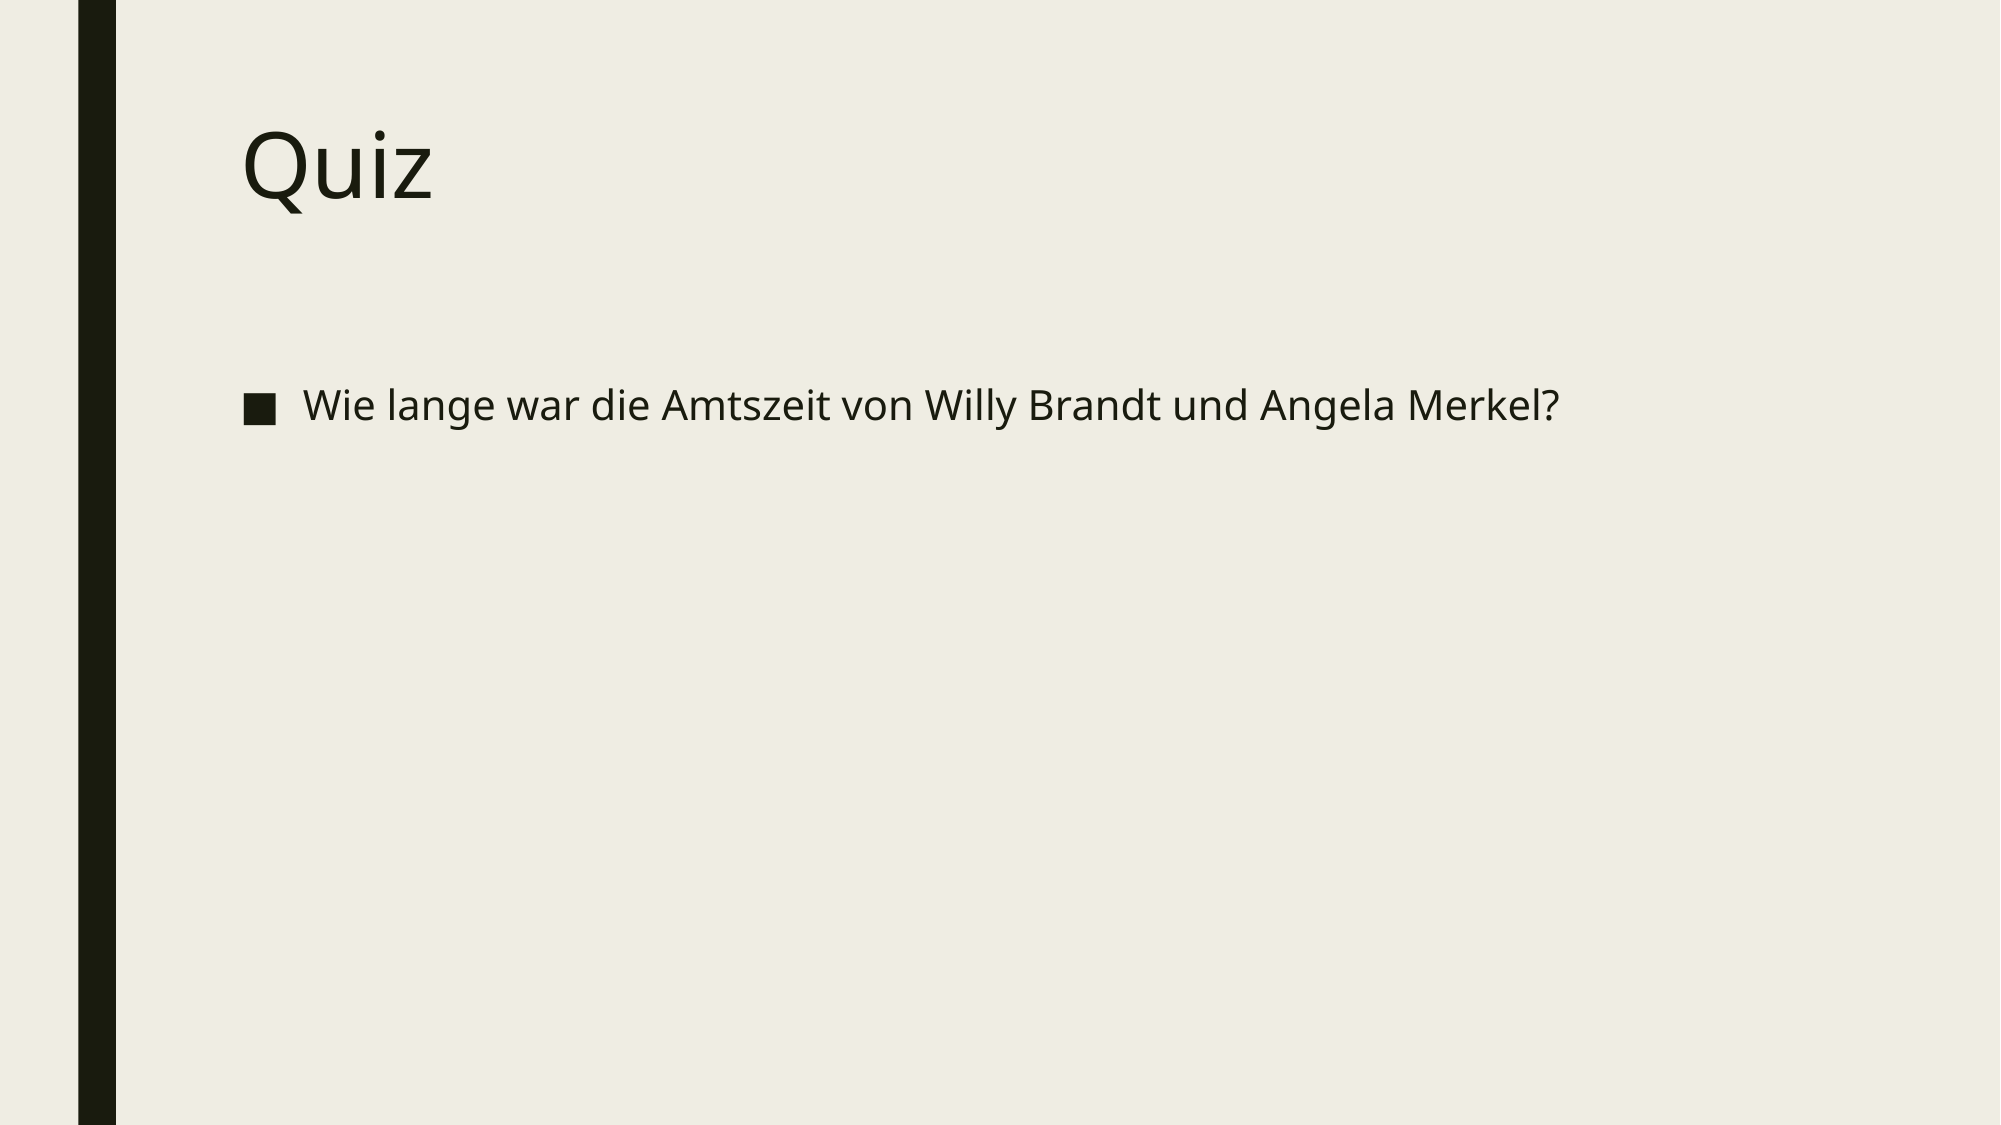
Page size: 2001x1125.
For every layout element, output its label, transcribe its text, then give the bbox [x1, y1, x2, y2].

list Wie lange war die Amtszeit von Willy Brandt und Angela Merkel? [225, 375, 1800, 963]
title Quiz [225, 112, 1800, 357]
